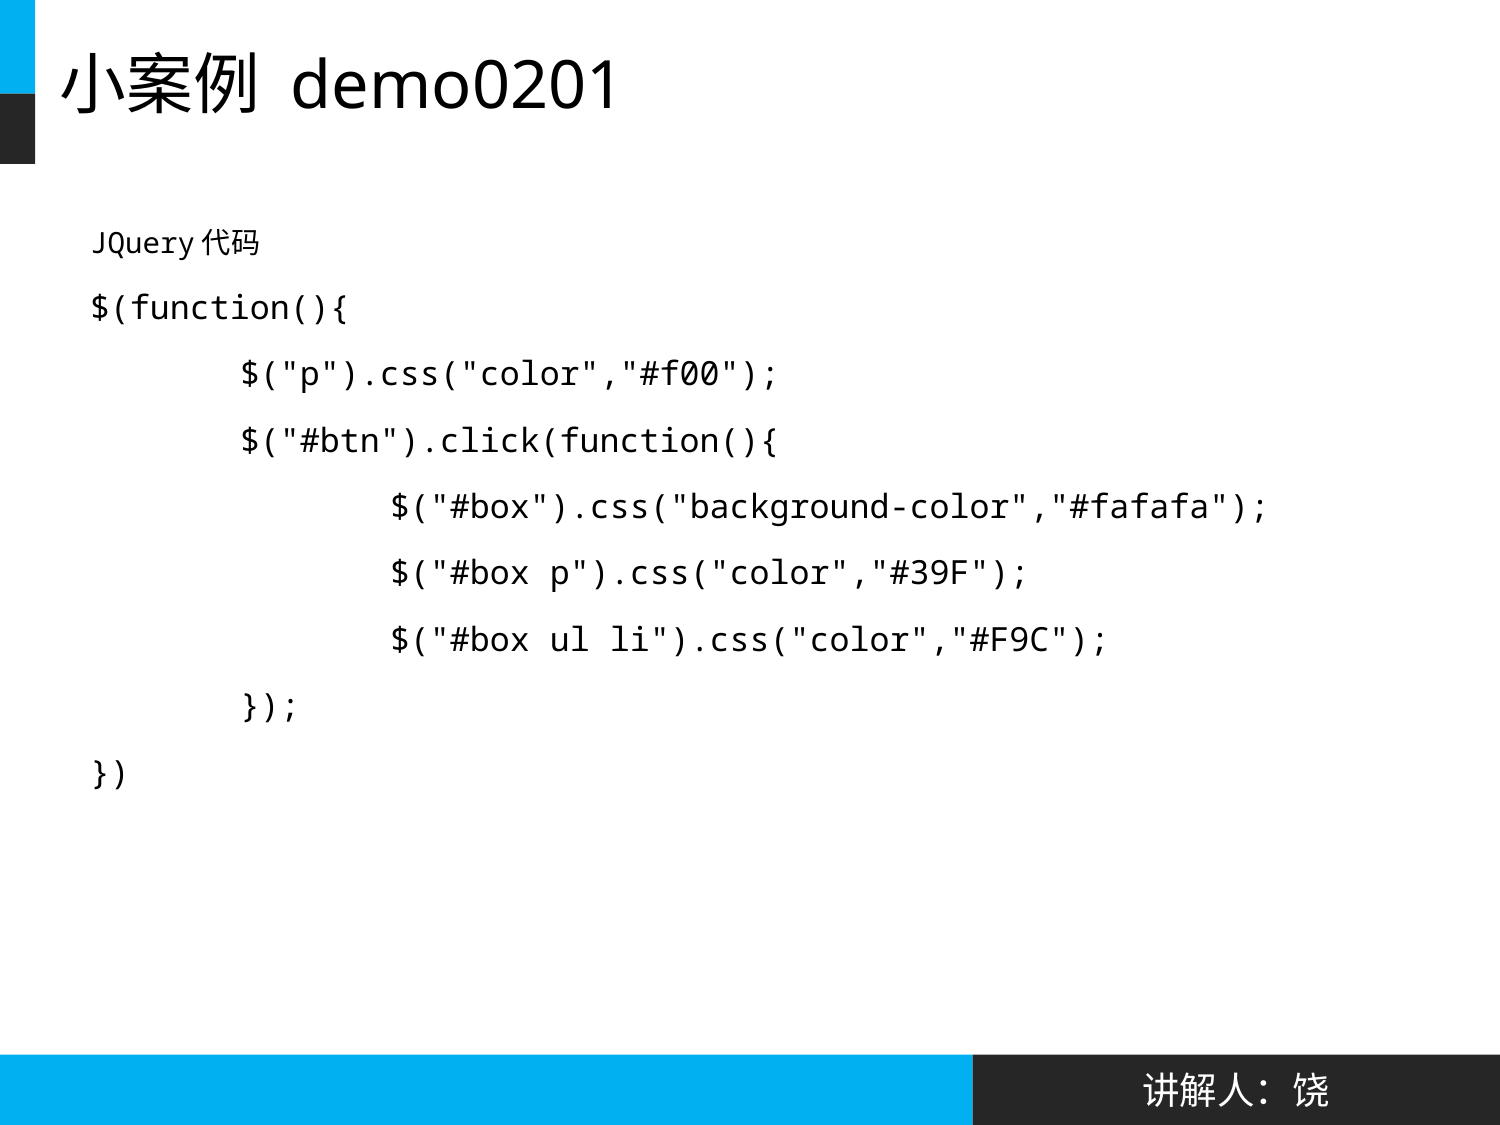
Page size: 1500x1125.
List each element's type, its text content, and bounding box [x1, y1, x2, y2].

title 小案例 demo0201 [44, 0, 1454, 164]
list JQuery代码 $(function(){ $("p").css("color","#f00"); $("#btn").click(function(){ $("#box").css("background-color","#fafafa"); $("#box p").css("color","#39F"); $("#box ul li").css("color","#F9C"); }); }) [75, 199, 1425, 1005]
